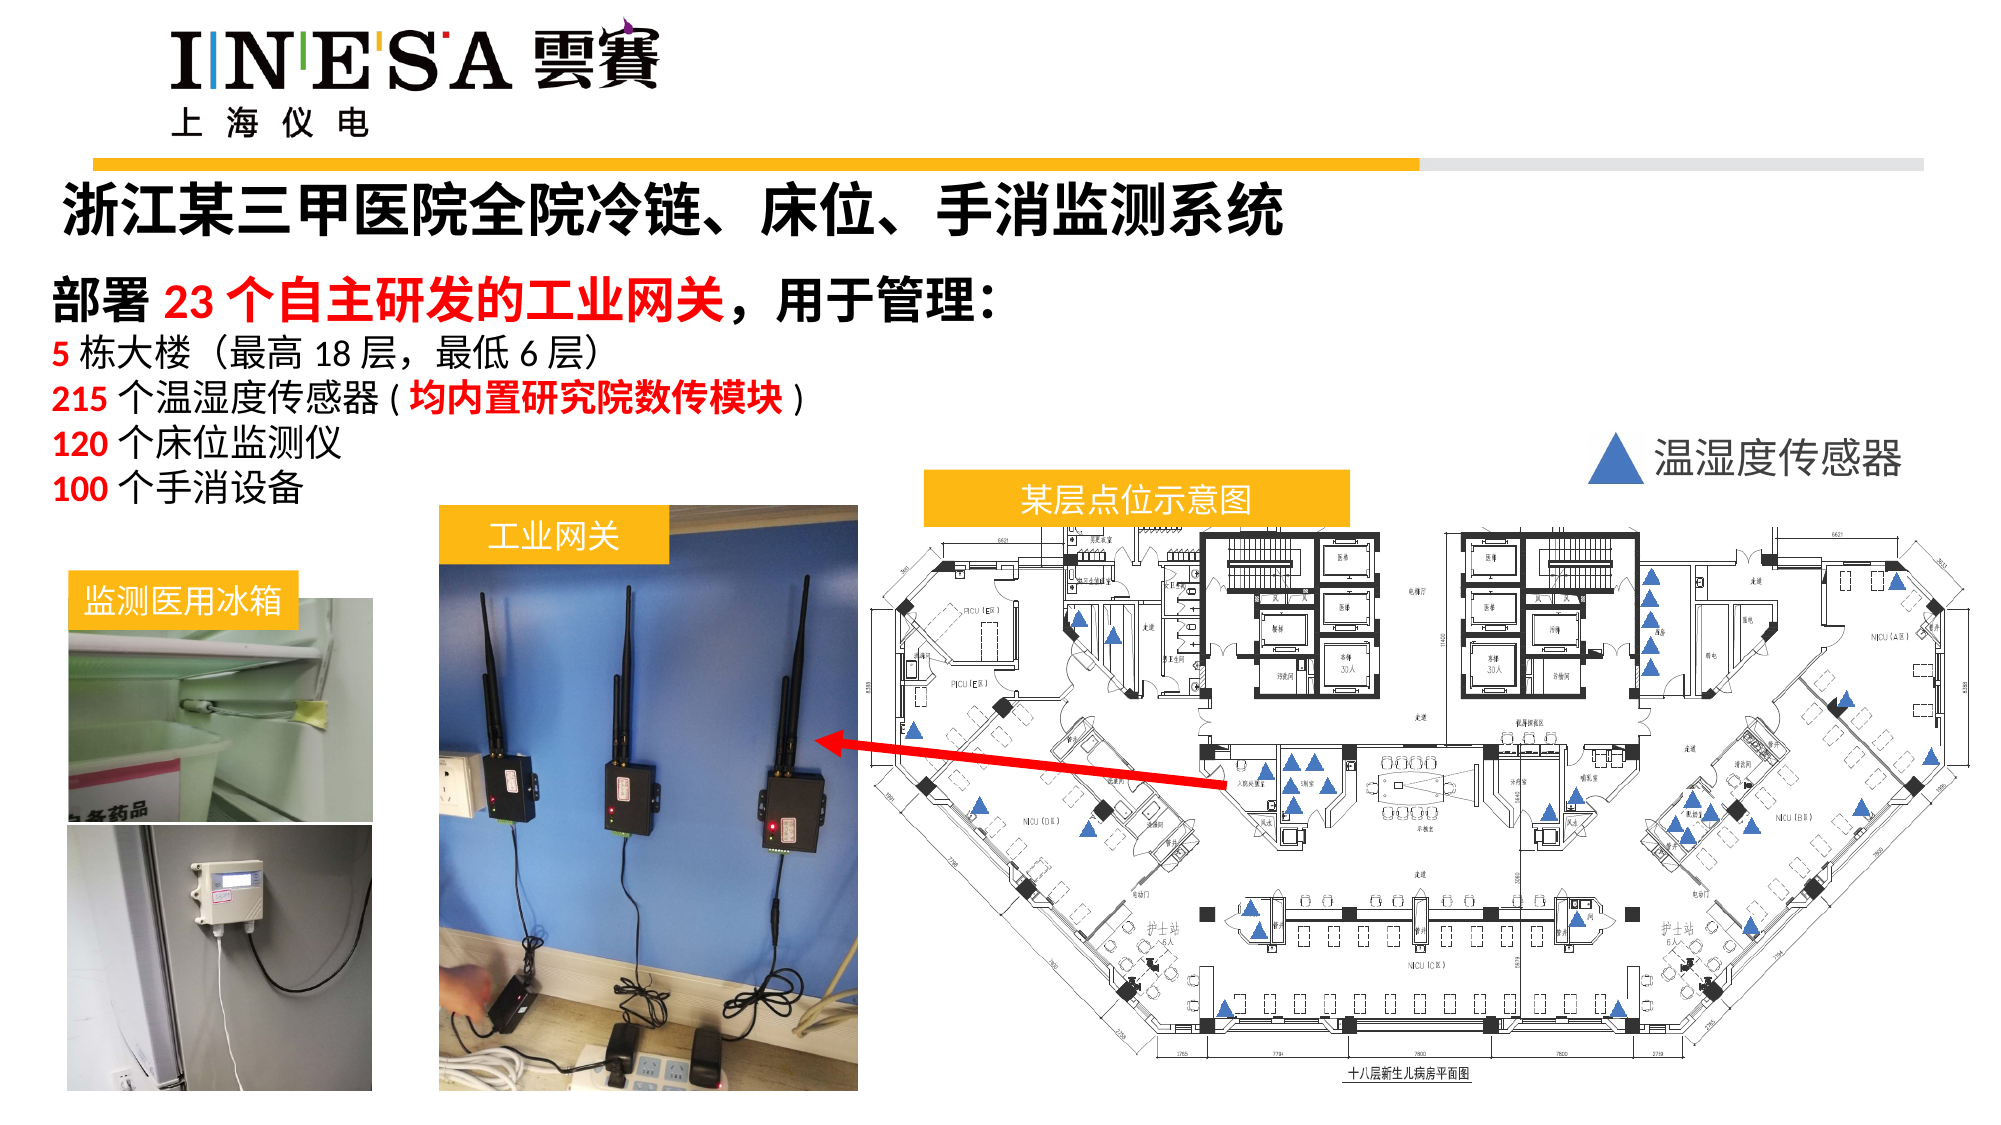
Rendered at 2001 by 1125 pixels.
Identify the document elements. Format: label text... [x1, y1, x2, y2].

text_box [814, 740, 1227, 786]
text_box 浙江某三甲医院全院冷链、床位、手消监测系统 [46, 166, 1300, 251]
text_box 部署23个自主研发的工业网关，用于管理： 5栋大楼（最高18层，最低6层） 215个温湿度传感器(均内置研究院数传模块) 120个床位监测仪 100个手消设备 [36, 261, 1033, 517]
text_box 温湿度传感器 [1638, 424, 1919, 490]
picture [1587, 431, 1645, 485]
text_box 监测医用冰箱 [67, 569, 300, 631]
picture [66, 825, 372, 1091]
picture [68, 598, 373, 822]
picture [171, 16, 660, 138]
picture [864, 527, 1974, 1085]
text_box 某层点位示意图 [923, 469, 1351, 527]
picture [93, 158, 1924, 171]
picture [439, 505, 858, 1091]
